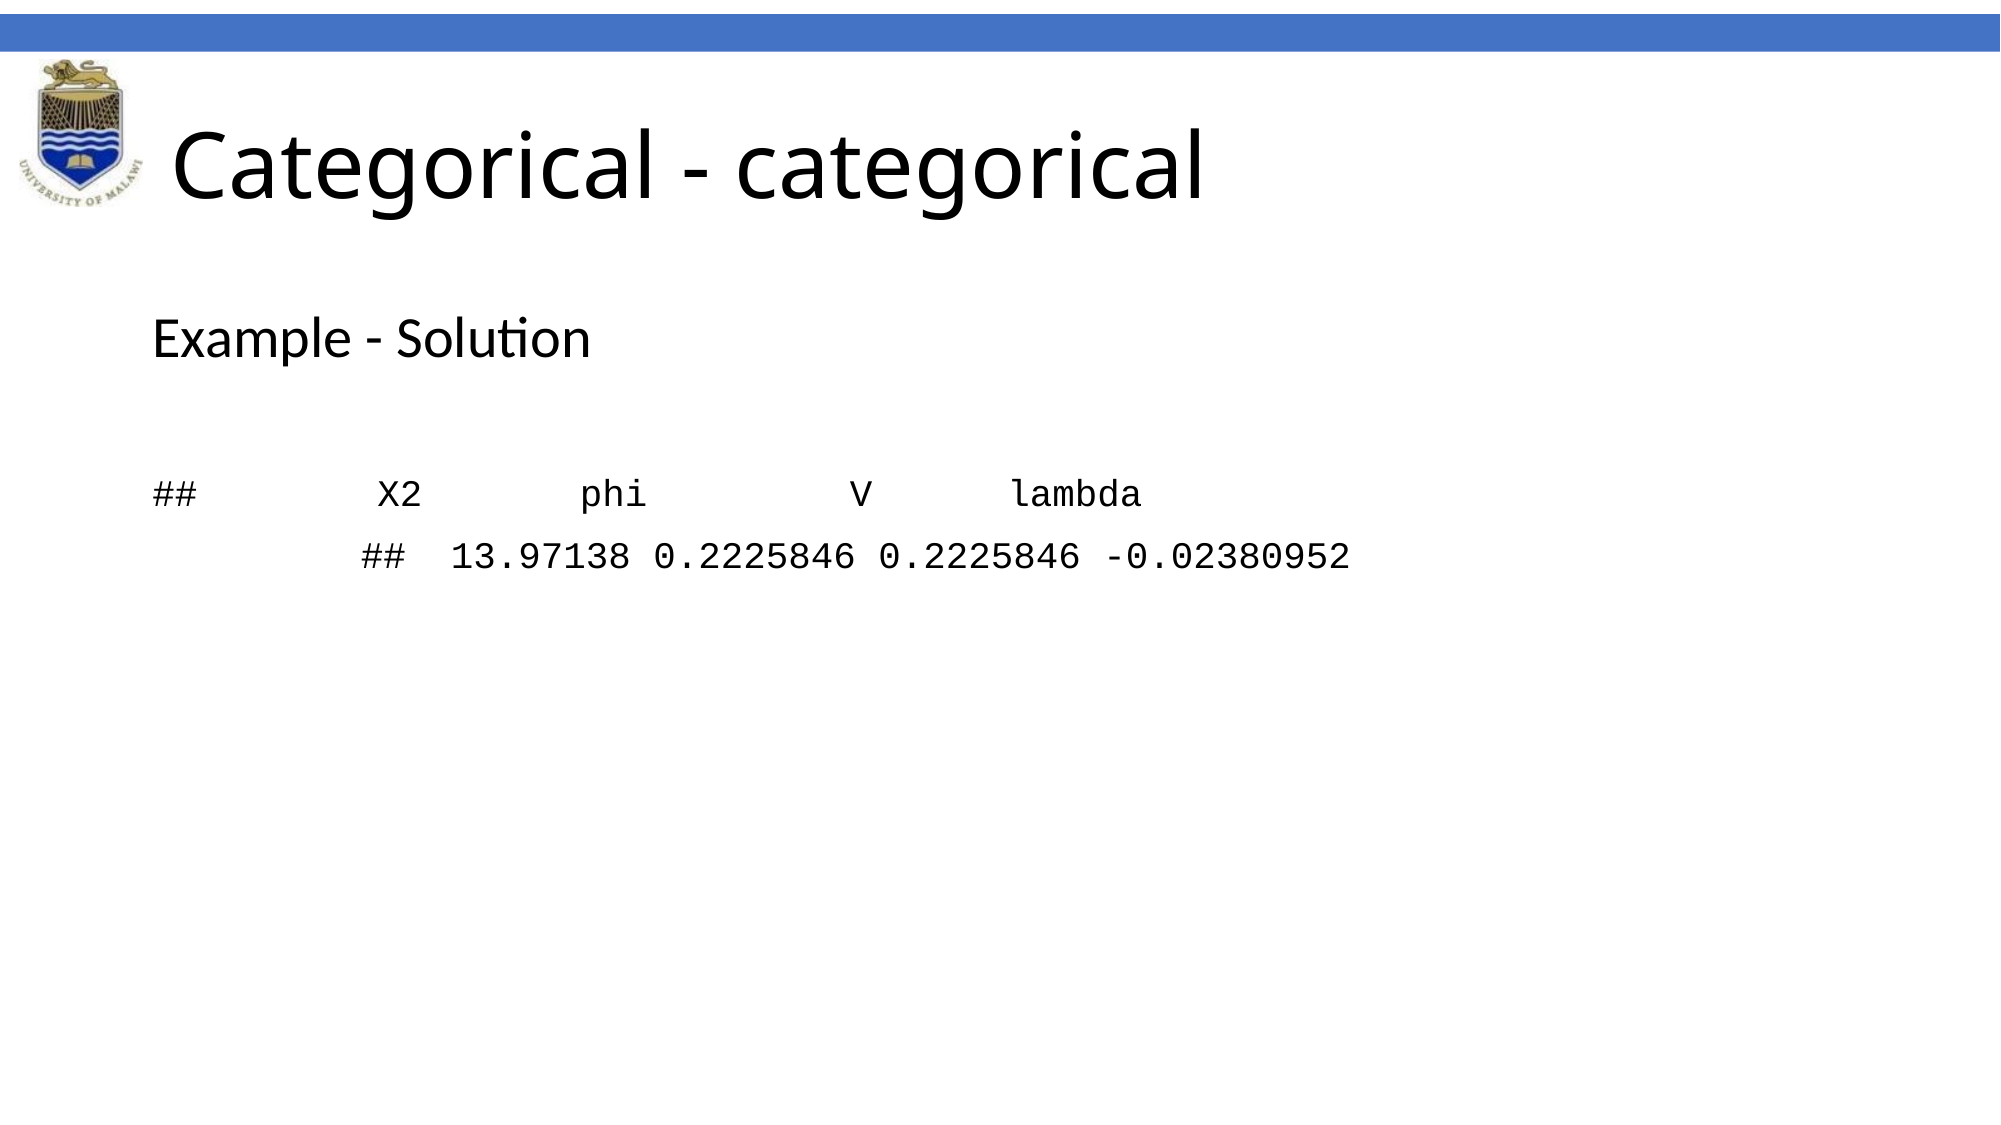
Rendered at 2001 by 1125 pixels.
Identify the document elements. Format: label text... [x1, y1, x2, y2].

picture [19, 59, 143, 207]
title Categorical - categorical [155, 59, 1851, 278]
